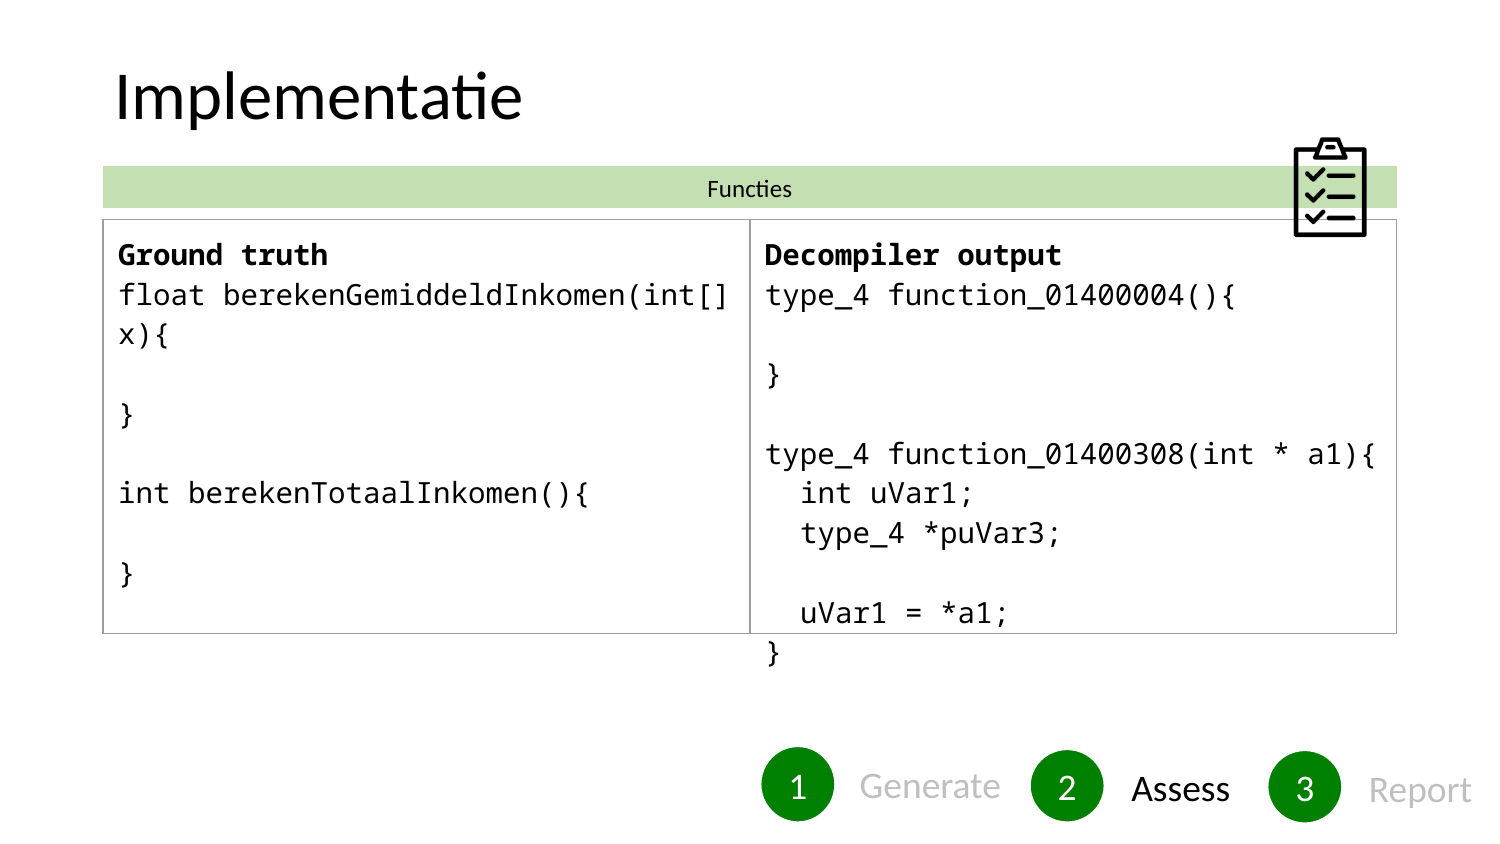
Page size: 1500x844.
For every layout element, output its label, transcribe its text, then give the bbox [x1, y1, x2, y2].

text_box Generate [848, 755, 1015, 812]
table_header Ground truth float berekenGemiddeldInkomen(int[] x){ } int berekenTotaalInkomen(){ } [104, 220, 749, 633]
table_header Decompiler output type_4 function_01400004(){ } type_4 function_01400308(int * a1){ int uVar1; type_4 *puVar3; uVar1 = *a1; } [751, 220, 1396, 633]
text_box Assess [1120, 758, 1243, 815]
text_box Implementatie [103, 44, 1397, 141]
text_box 3 [1266, 749, 1343, 824]
text_box Report [1357, 758, 1485, 816]
text_box 1 [759, 745, 836, 823]
picture [1237, 125, 1423, 249]
text_box Functies [103, 165, 1232, 208]
text_box 2 [1029, 748, 1106, 823]
